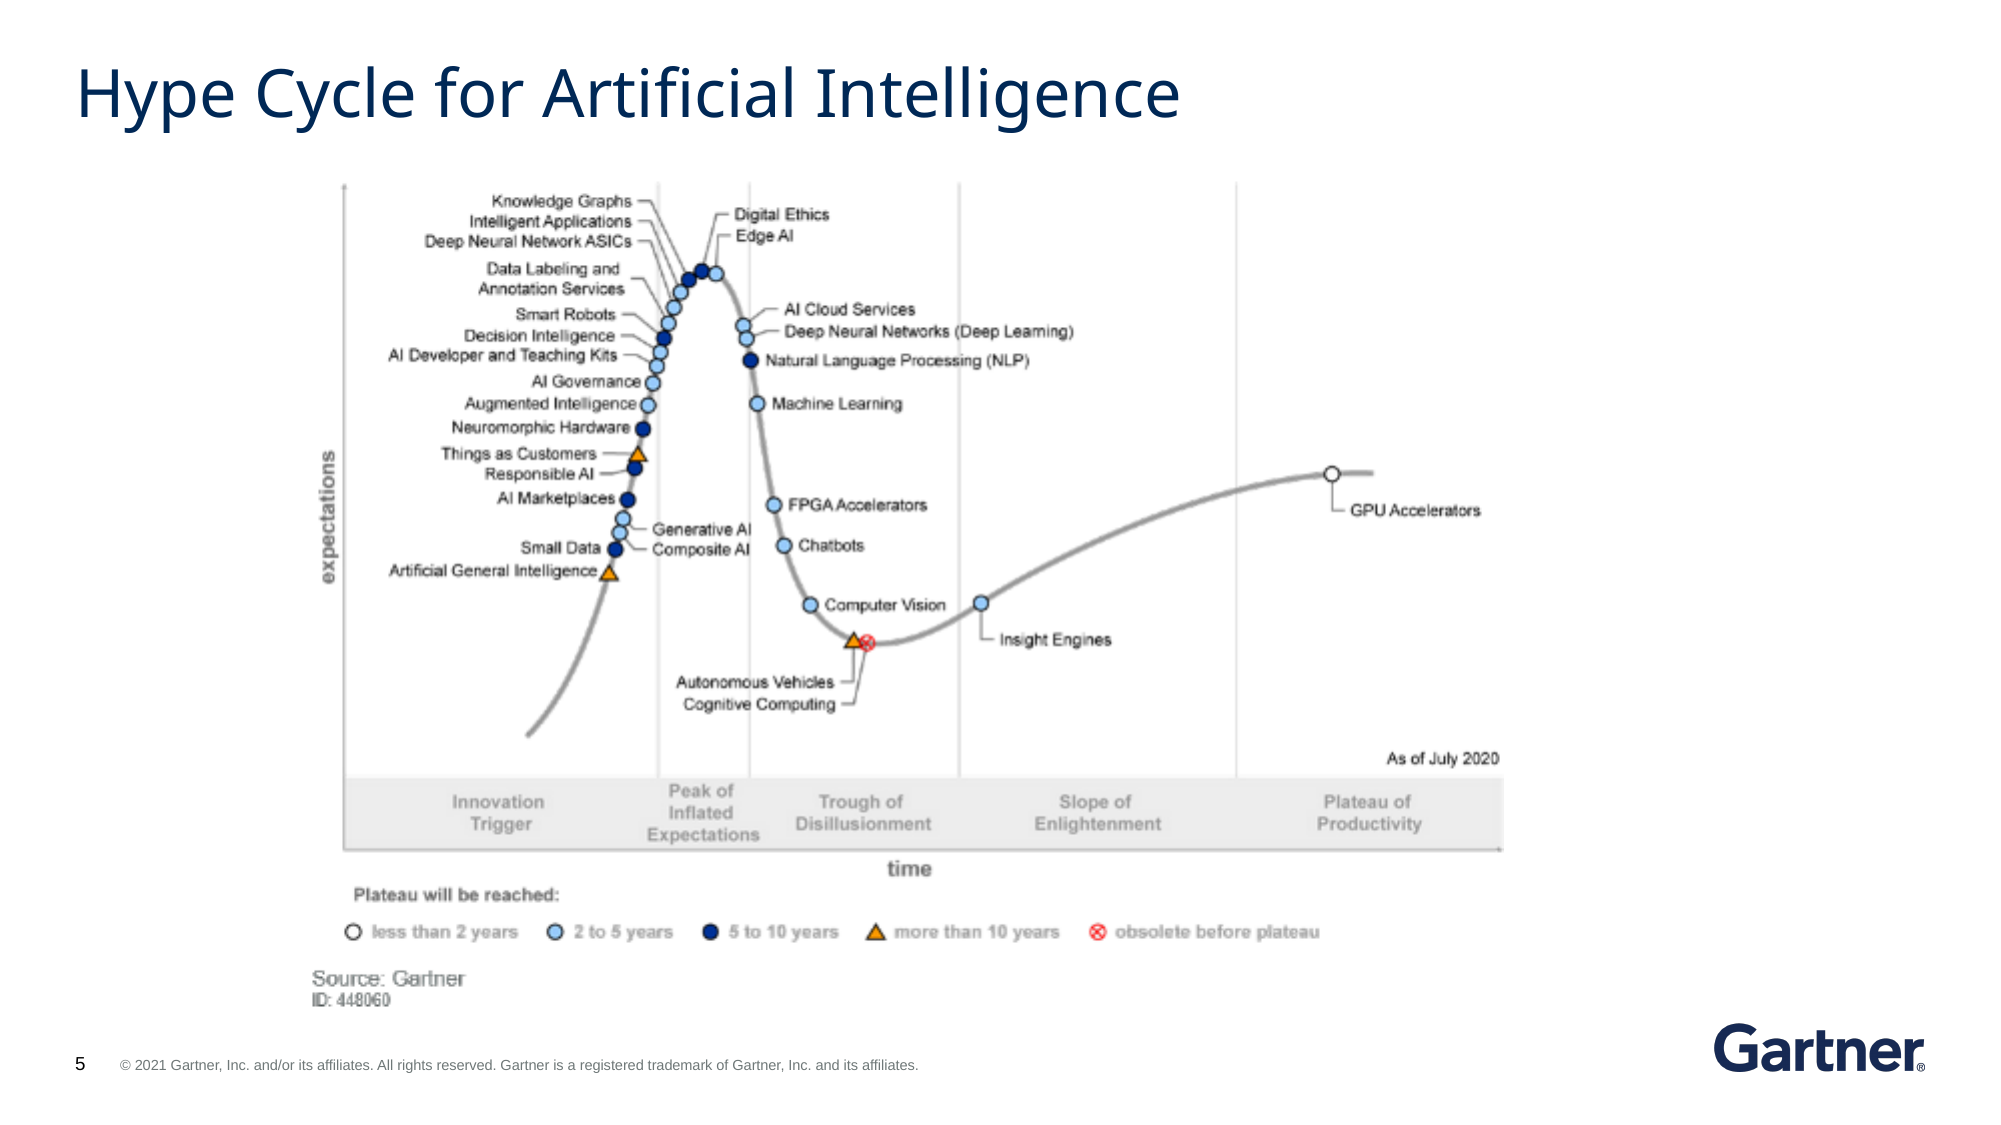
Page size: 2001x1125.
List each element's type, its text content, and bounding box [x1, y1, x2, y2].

picture [289, 162, 1504, 1021]
title Hype Cycle for Artificial Intelligence [75, 60, 1925, 133]
picture [1714, 1023, 1925, 1072]
